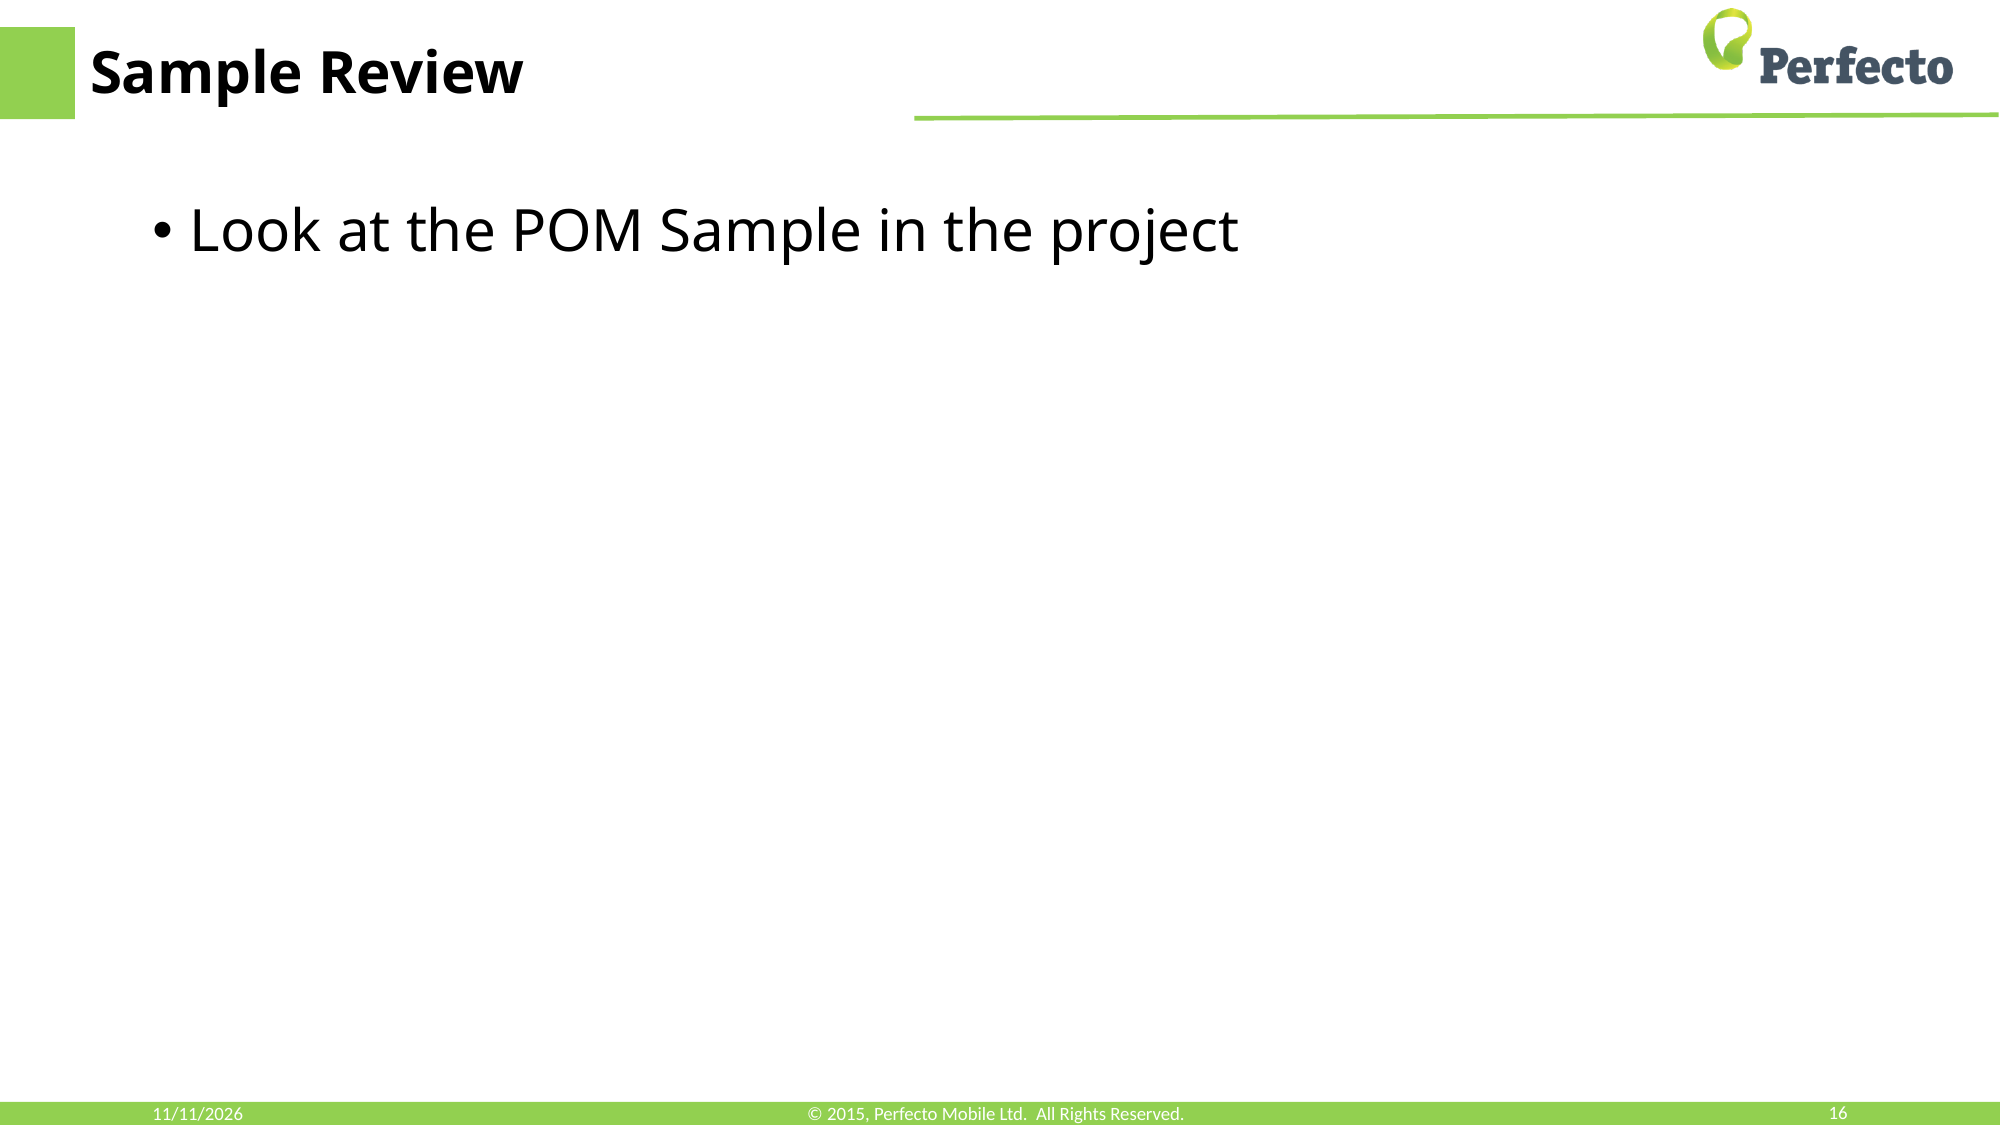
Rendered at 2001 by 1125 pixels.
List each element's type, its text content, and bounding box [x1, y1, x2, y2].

picture [1701, 8, 1969, 89]
title Sample Review [75, 9, 915, 140]
slide_number 16 [1412, 1091, 1863, 1125]
list Look at the POM Sample in the project [137, 193, 1863, 959]
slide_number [137, 1089, 588, 1125]
footer © 2015, Perfecto Mobile Ltd. All Rights Reserved. [662, 1089, 1338, 1125]
